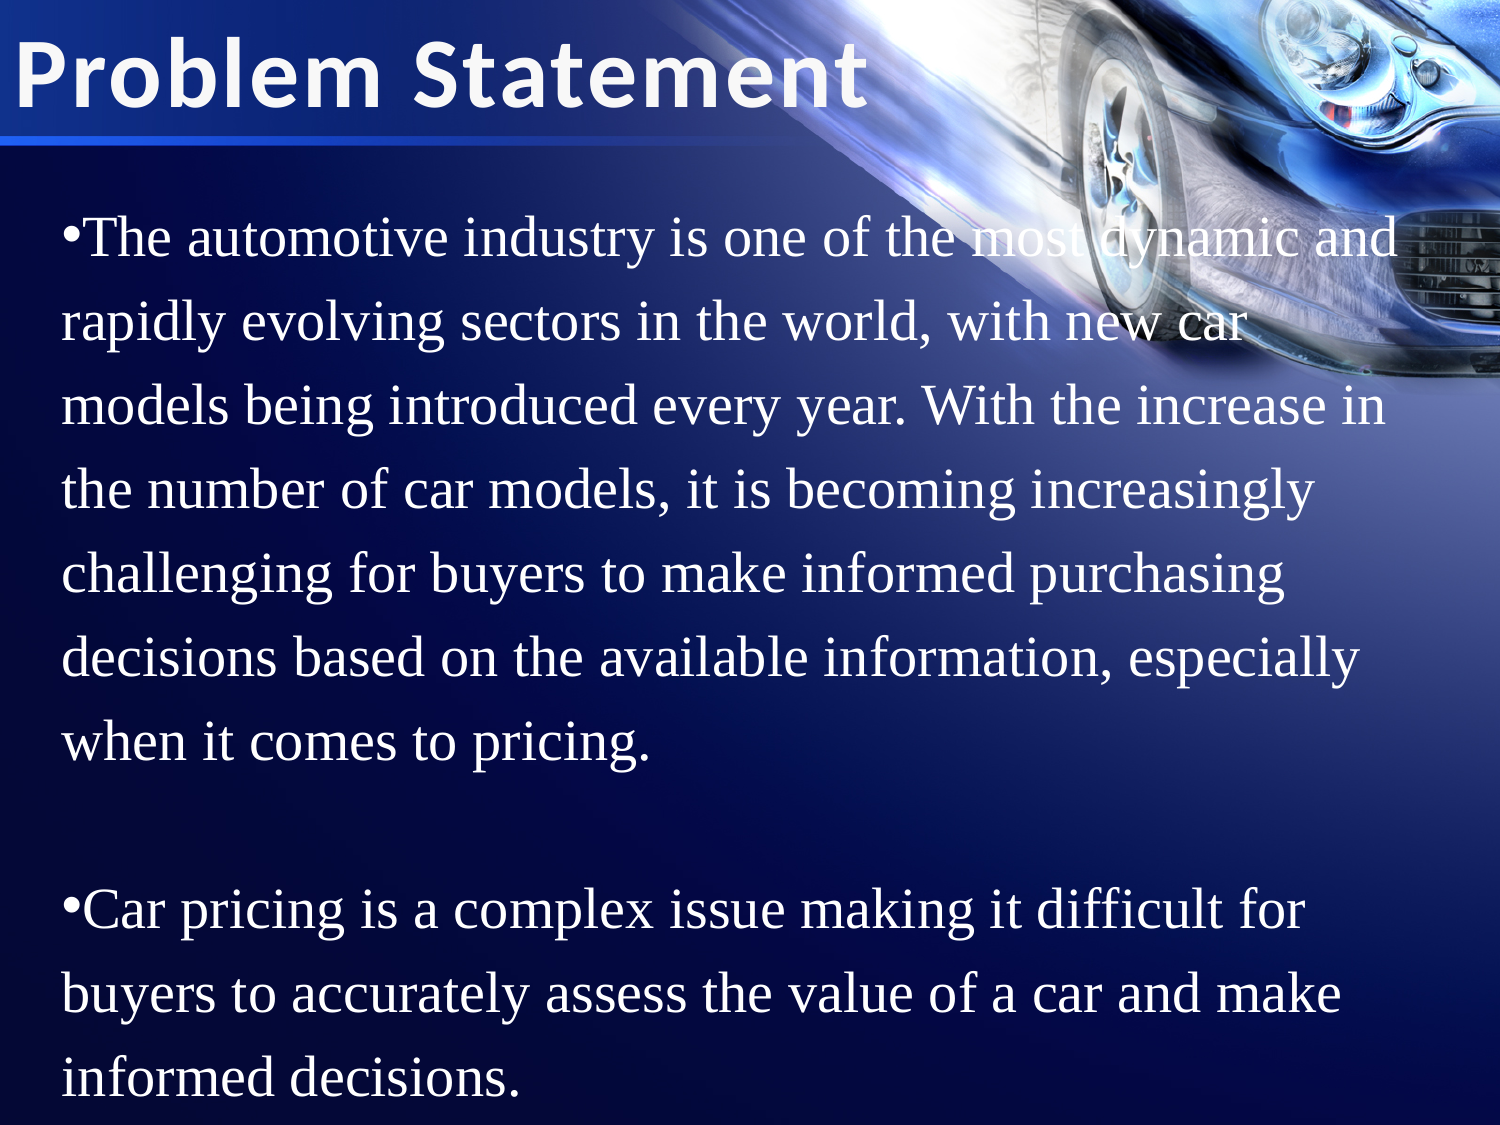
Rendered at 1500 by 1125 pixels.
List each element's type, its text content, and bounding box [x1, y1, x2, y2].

text_box The automotive industry is one of the most dynamic and rapidly evolving sectors in the world, with new car models being introduced every year. With the increase in the number of car models, it is becoming increasingly challenging for buyers to make informed purchasing decisions based on the available information, especially when it comes to pricing. Car pricing is a complex issue making it difficult for buyers to accurately assess the value of a car and make informed decisions. [46, 176, 1418, 1116]
text_box Problem Statement [0, 0, 903, 135]
picture [0, 0, 1500, 1125]
